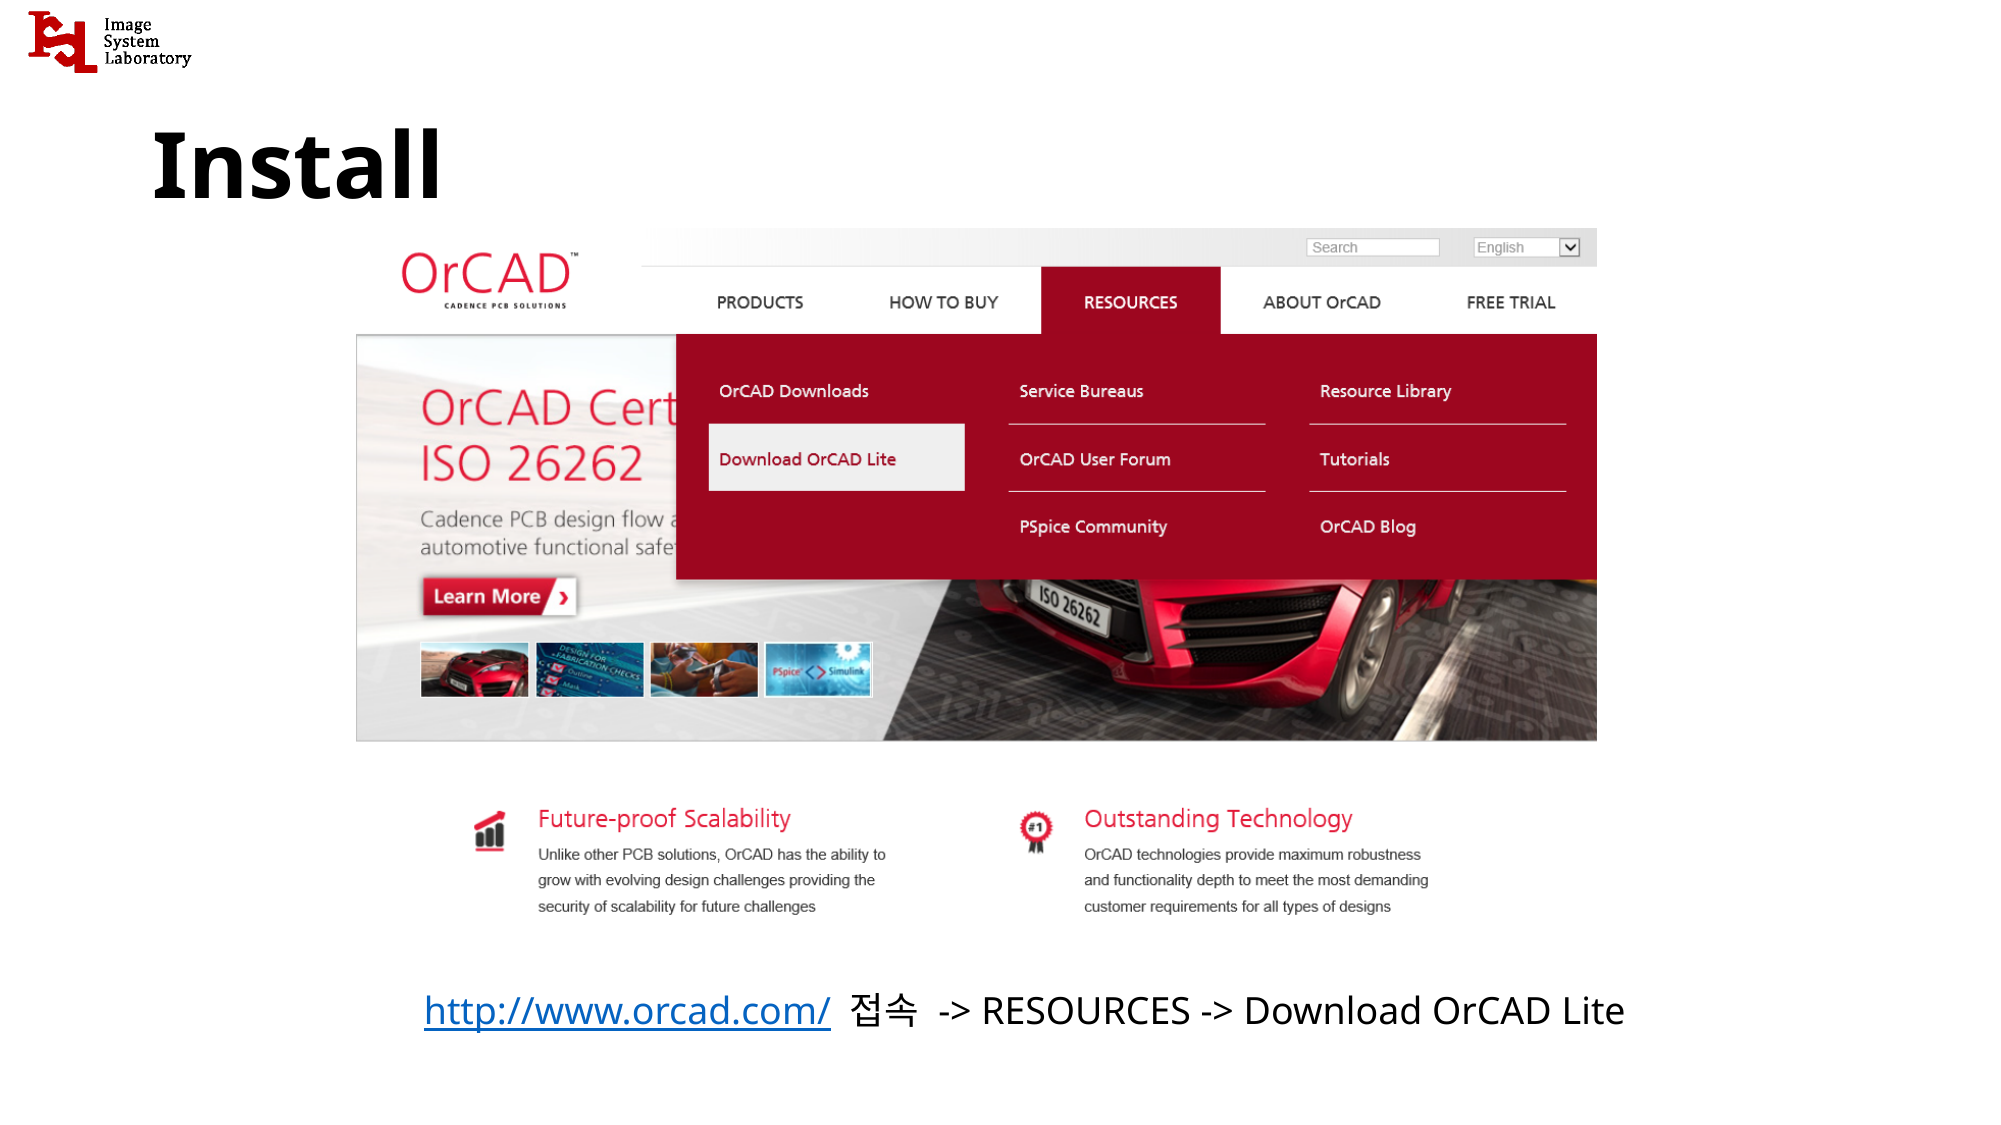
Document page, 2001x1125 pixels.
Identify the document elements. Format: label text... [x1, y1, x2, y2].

title Install [137, 59, 1863, 278]
picture [22, 3, 196, 82]
text_box http://www.orcad.com/ 접속 -> RESOURCES -> Download OrCAD Lite [408, 979, 1652, 1046]
picture [356, 228, 1597, 980]
